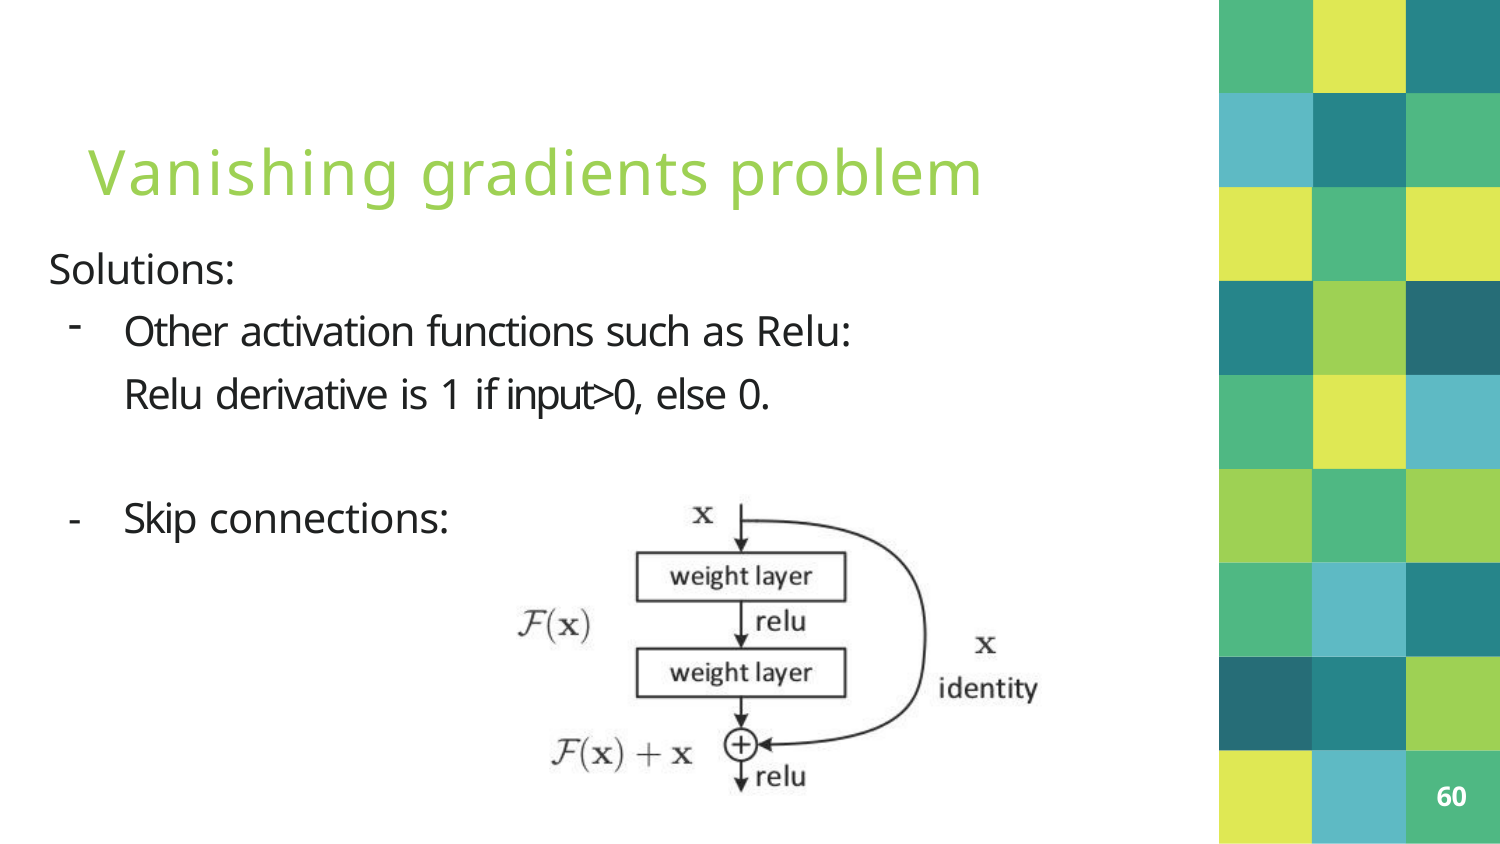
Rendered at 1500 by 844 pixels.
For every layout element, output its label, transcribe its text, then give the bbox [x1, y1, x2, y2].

title Vanishing gradients problem [86, 55, 1413, 274]
picture [516, 494, 1042, 797]
slide_number 60 [1430, 777, 1478, 844]
text_box Solutions: Other activation functions such as Relu: Relu derivative is 1 if input>0, else 0. Skip connections: [46, 227, 899, 542]
